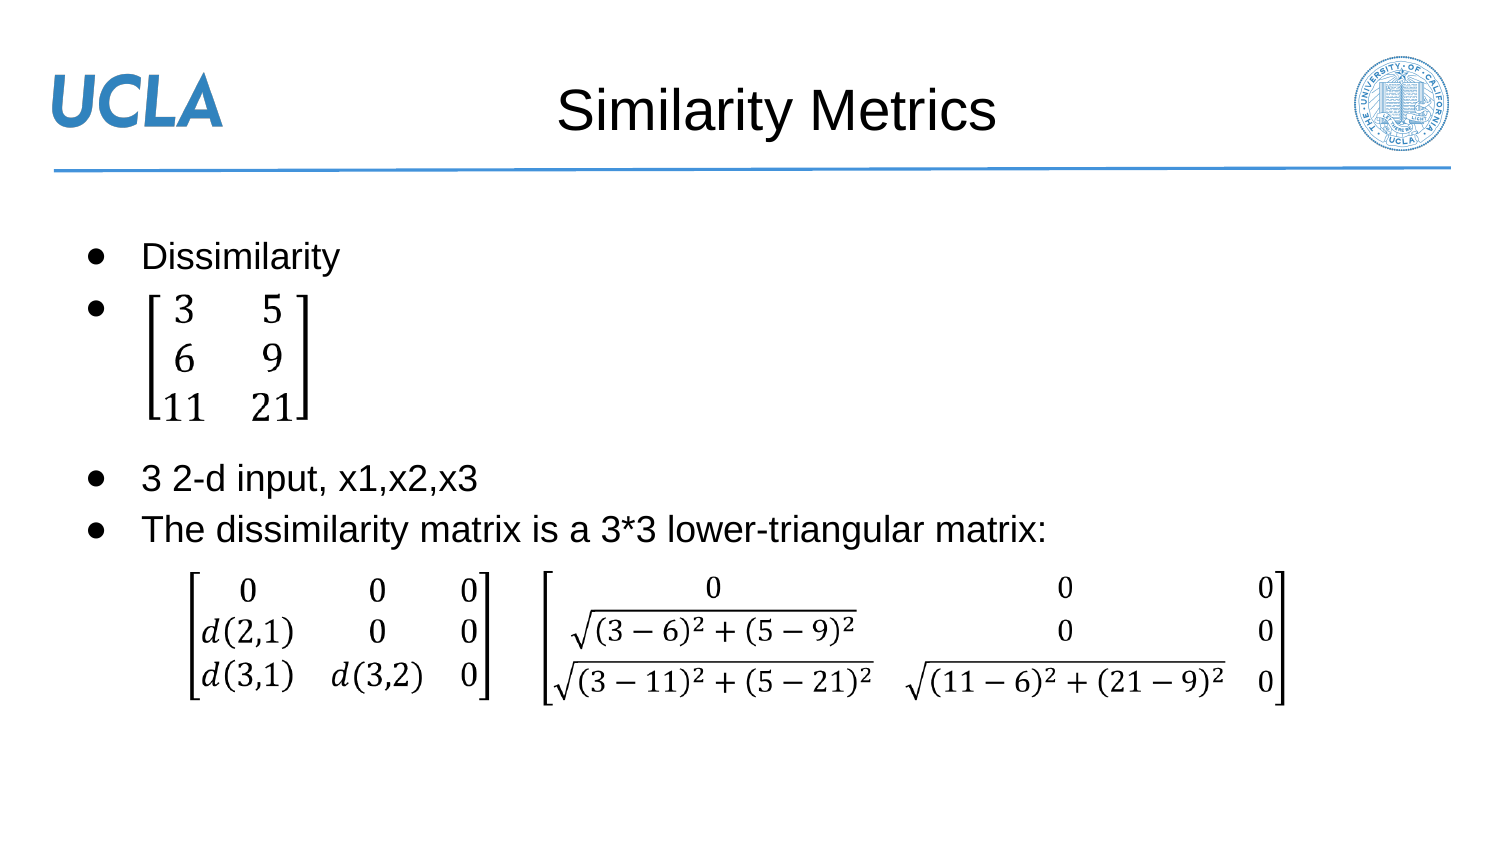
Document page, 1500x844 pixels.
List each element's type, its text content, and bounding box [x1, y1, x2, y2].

picture [1354, 56, 1450, 152]
picture [140, 279, 314, 428]
list Dissimilarity 3 2-d input, x1,x2,x3 The dissimilarity matrix is a 3*3 lower-triangular matrix: [51, 210, 1449, 802]
picture [185, 561, 494, 710]
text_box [53, 167, 1452, 171]
picture [536, 555, 1290, 716]
picture [50, 70, 224, 129]
title Similarity Metrics [228, 56, 1327, 151]
